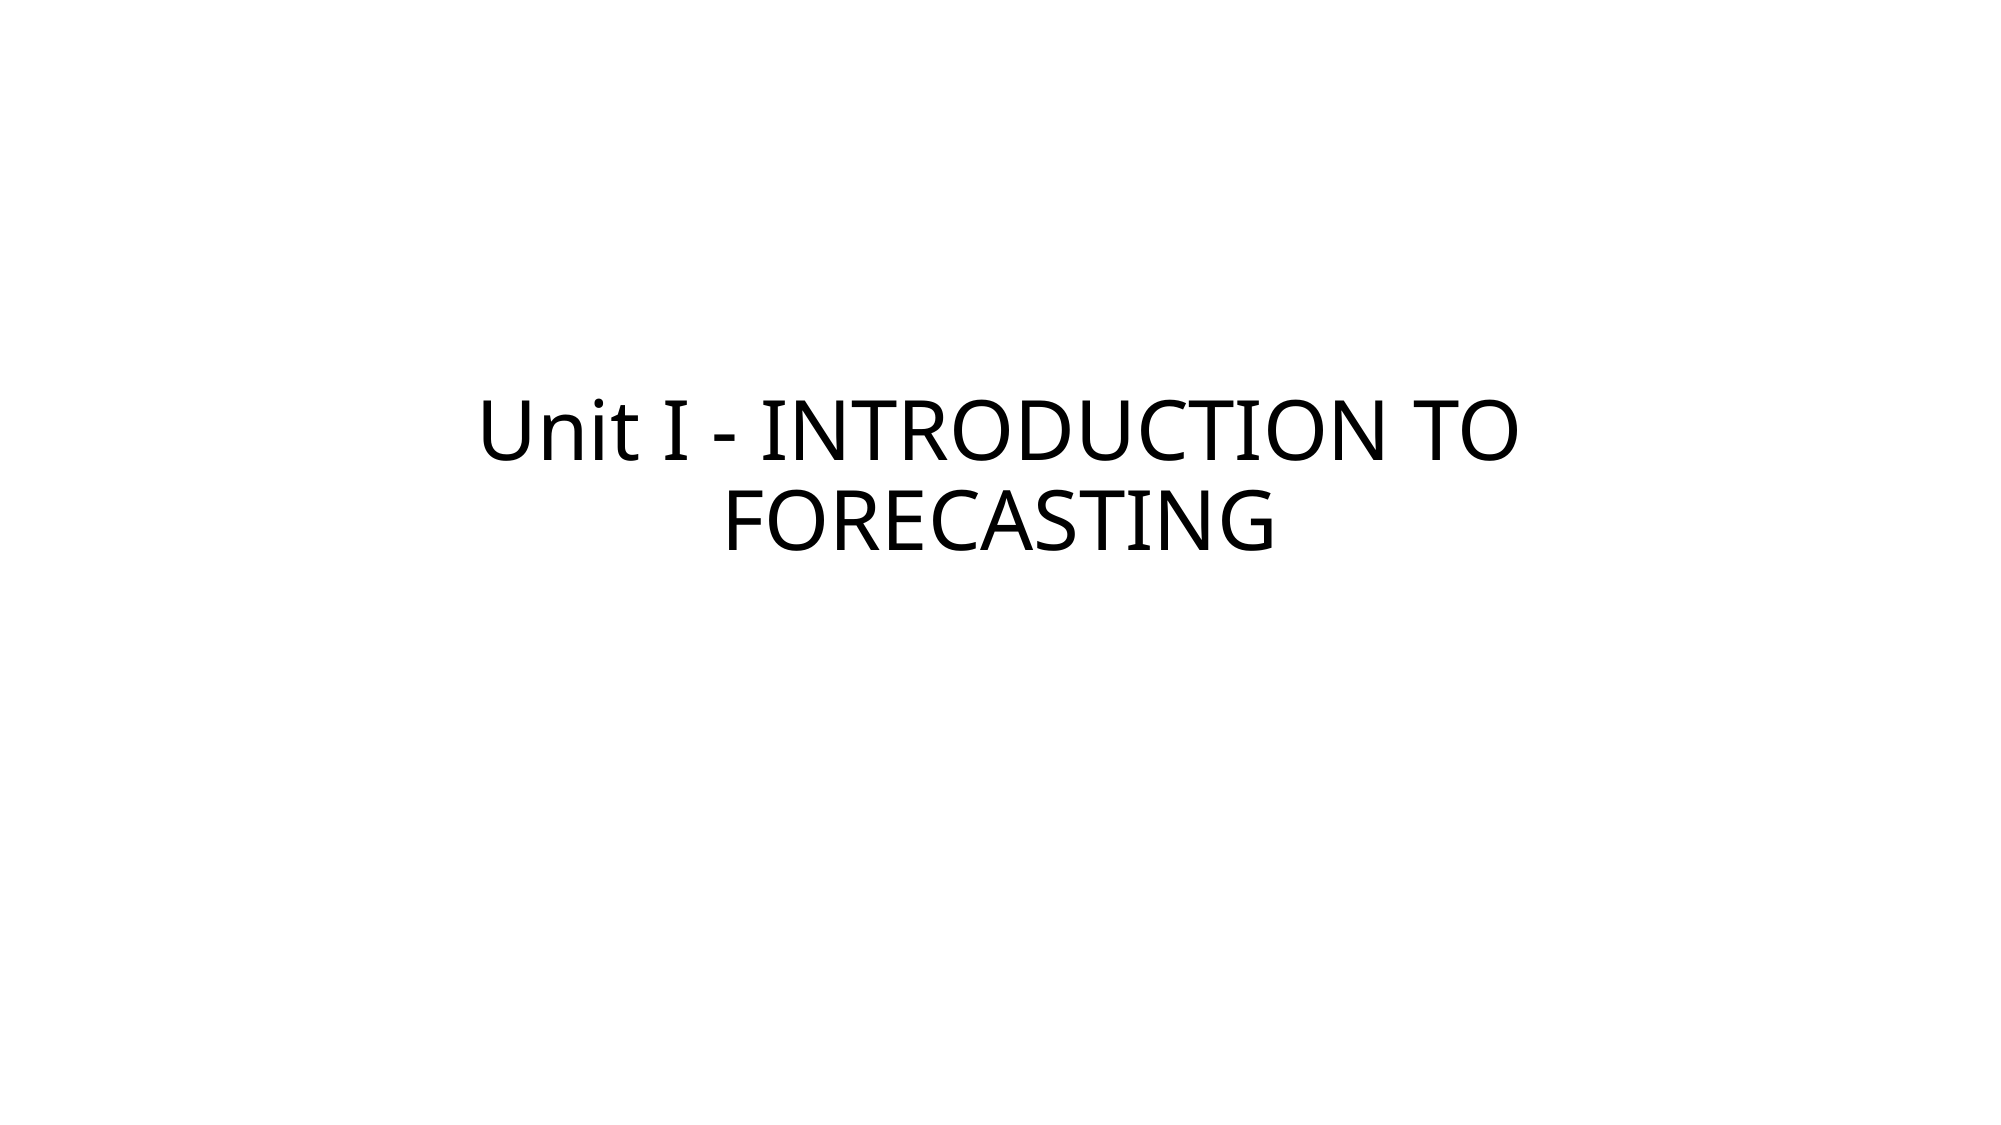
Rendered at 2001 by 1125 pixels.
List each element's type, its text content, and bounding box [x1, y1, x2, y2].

title Unit I - INTRODUCTION TO FORECASTING [249, 184, 1750, 576]
